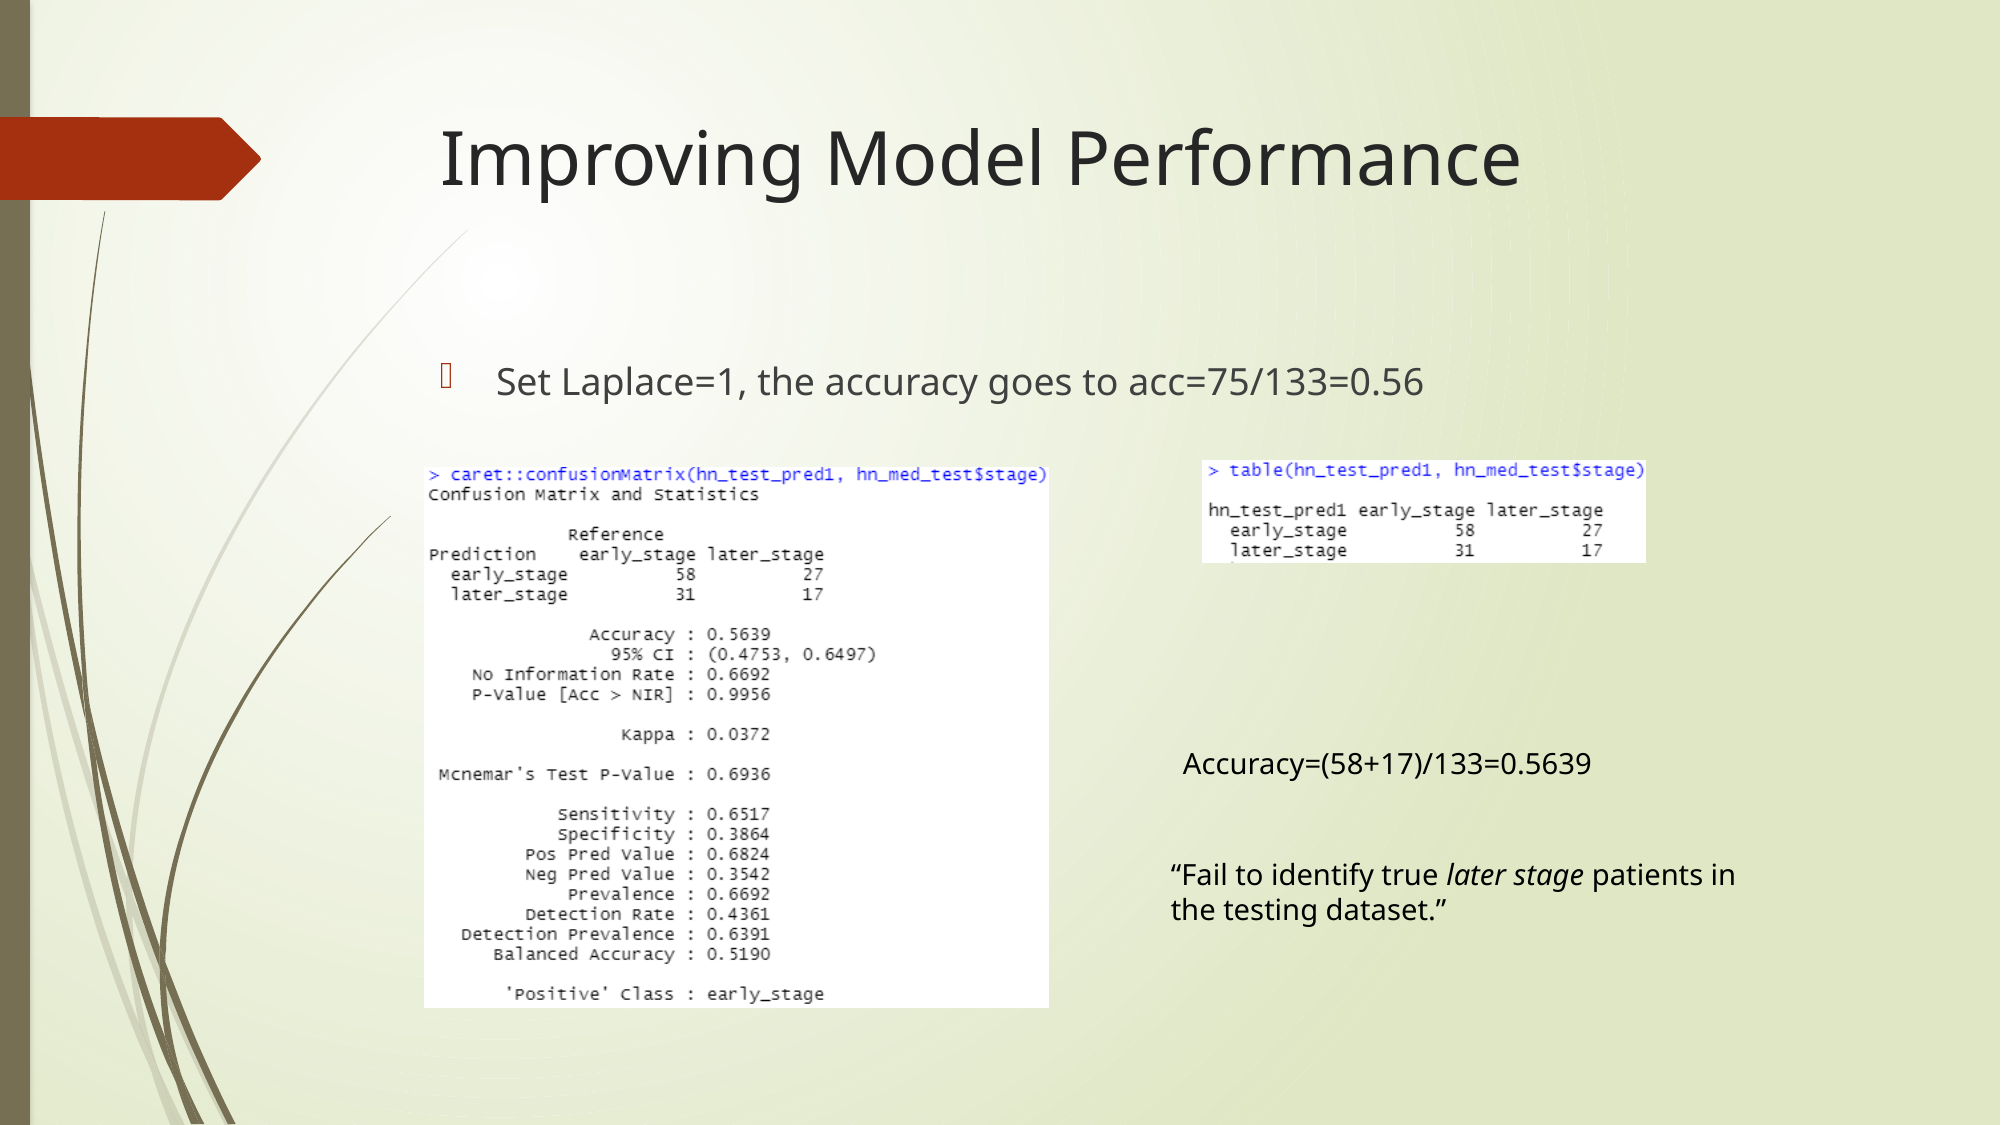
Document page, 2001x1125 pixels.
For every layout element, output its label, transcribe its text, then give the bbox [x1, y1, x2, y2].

list Set Laplace=1, the accuracy goes to acc=75/133=0.56 [424, 350, 1888, 970]
picture [1201, 459, 1647, 563]
text_box “Fail to identify true later stage patients in the testing dataset.” [1156, 848, 1755, 934]
picture [424, 467, 1050, 1008]
text_box Accuracy=(58+17)/133=0.5639 [1168, 737, 1608, 788]
title Improving Model Performance [425, 102, 1888, 313]
